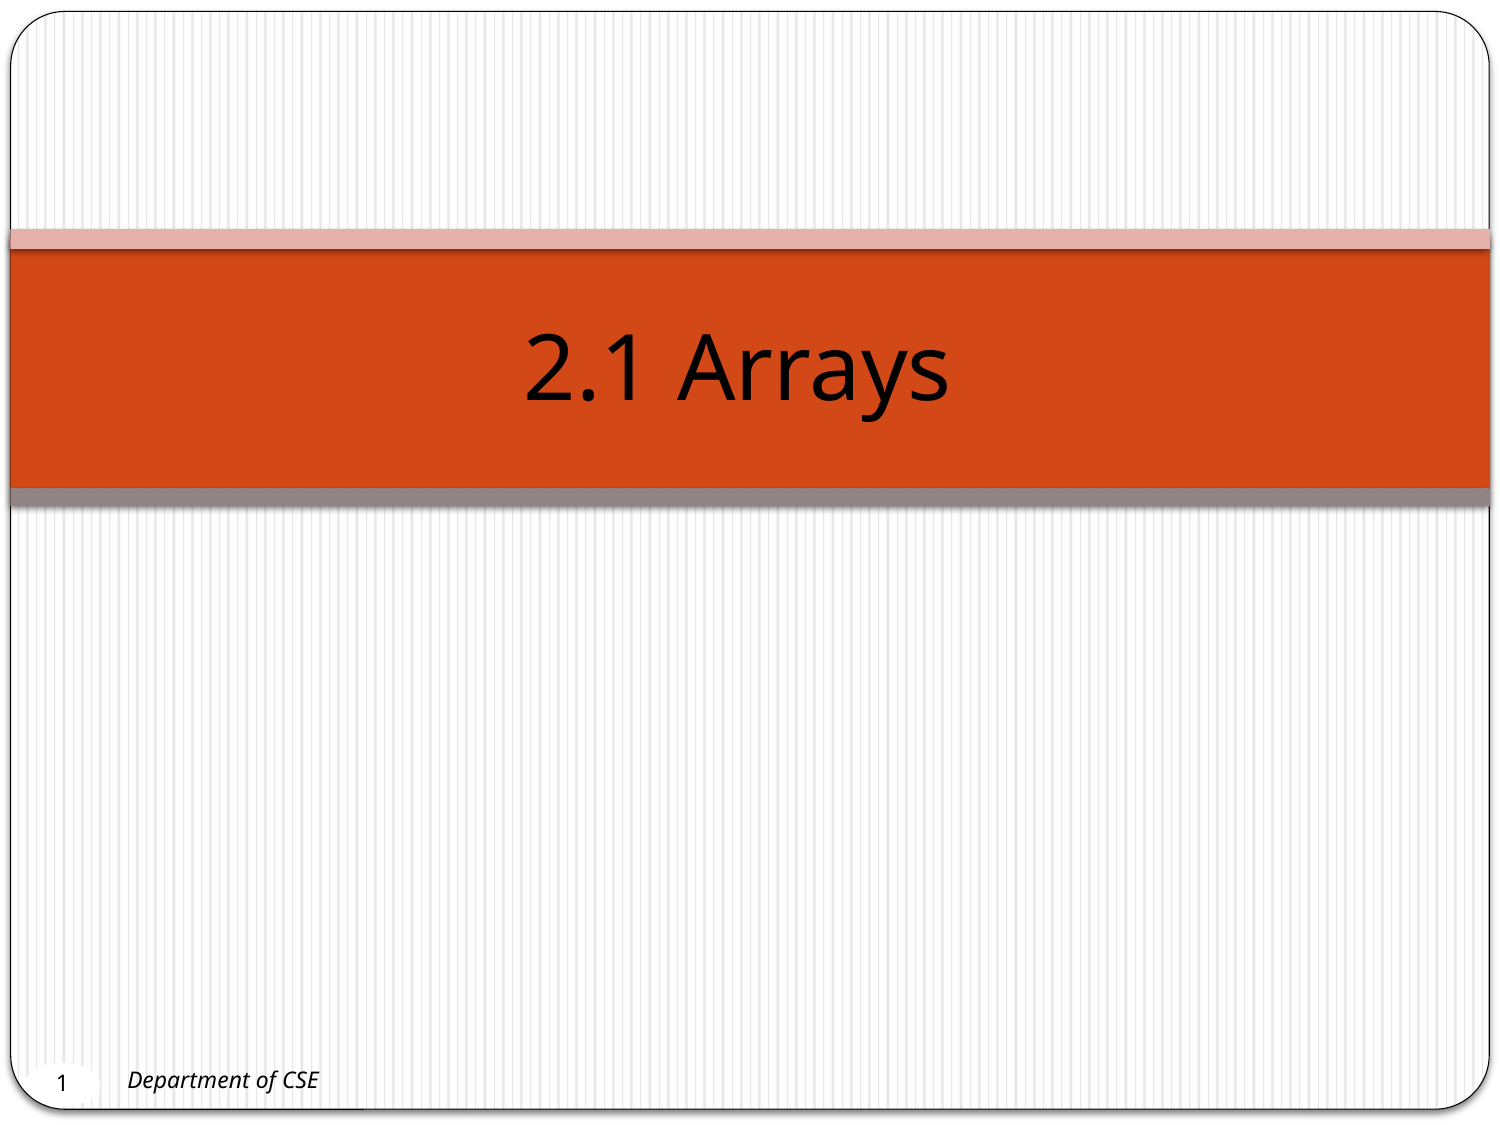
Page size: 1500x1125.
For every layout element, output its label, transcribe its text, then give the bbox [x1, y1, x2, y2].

title 2.1 Arrays [75, 247, 1425, 489]
footer Department of CSE [112, 1062, 763, 1100]
slide_number 1 [24, 1062, 100, 1107]
